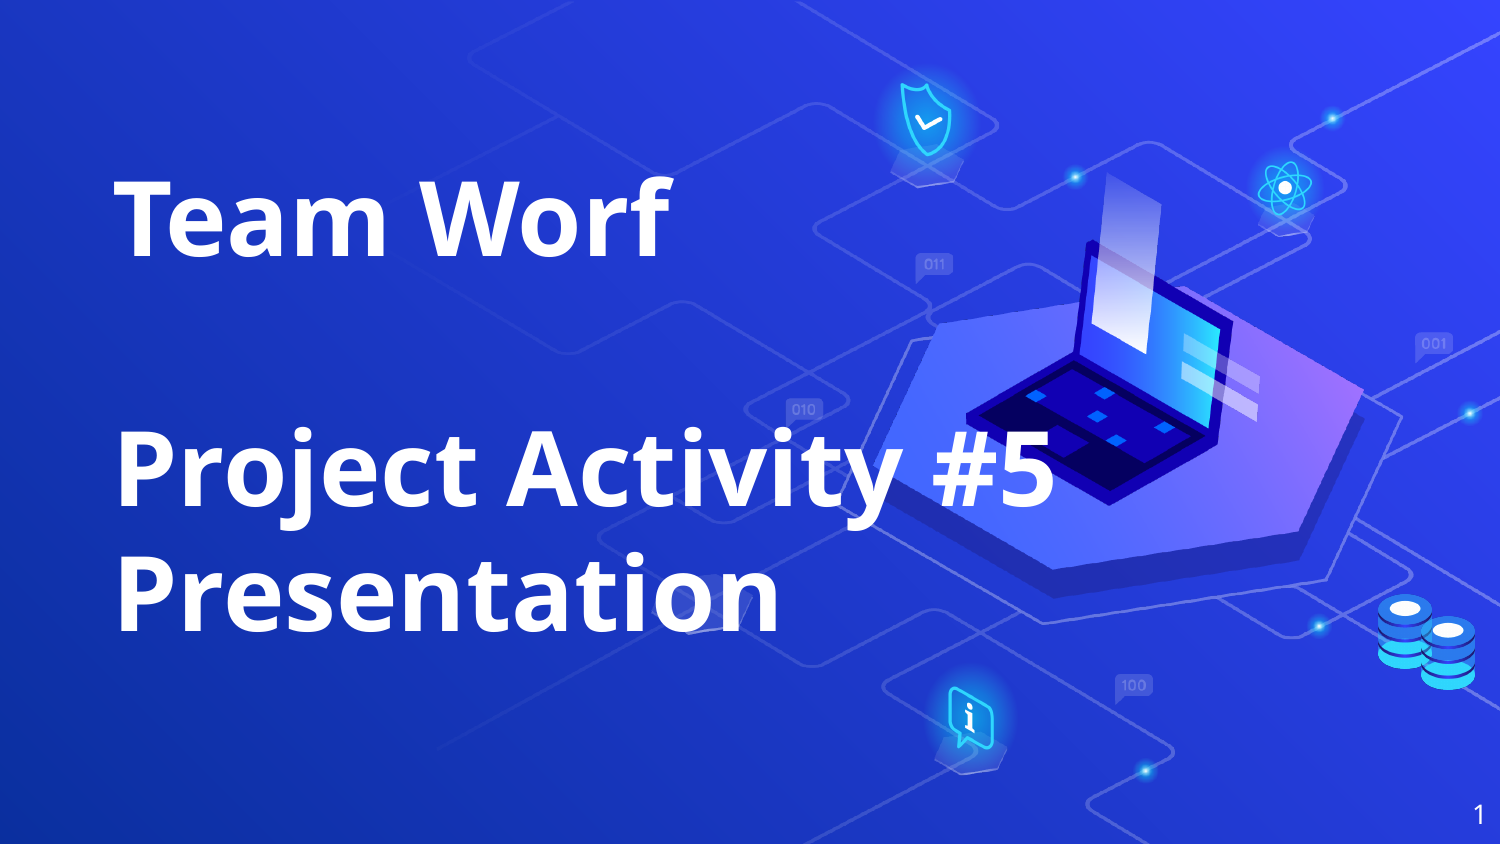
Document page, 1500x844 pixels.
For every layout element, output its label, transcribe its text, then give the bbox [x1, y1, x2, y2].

title Team Worf Project Activity #5 Presentation [112, 172, 1119, 633]
picture [0, 0, 1500, 844]
slide_number ‹#› [1391, 797, 1488, 832]
